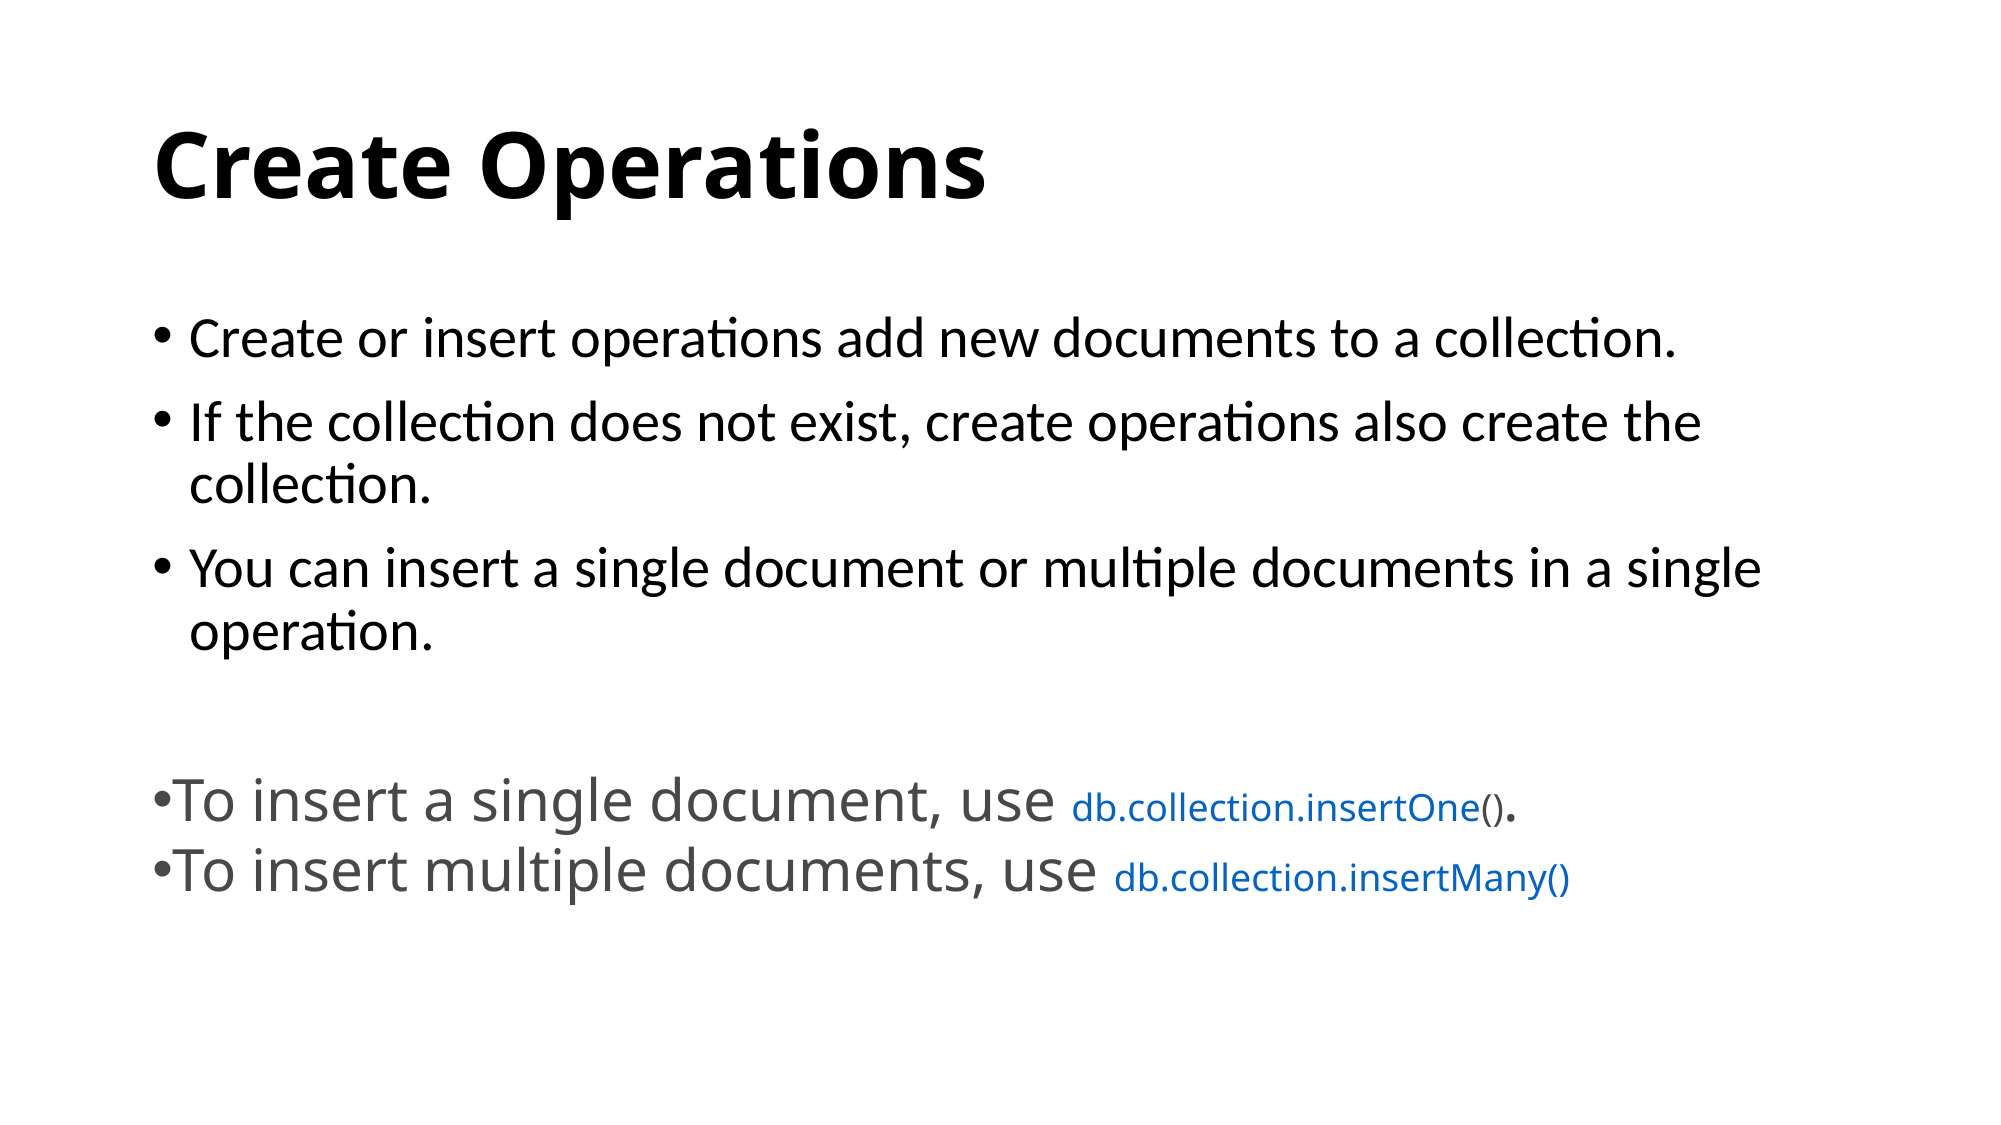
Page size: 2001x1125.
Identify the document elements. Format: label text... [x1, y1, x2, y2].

title Create Operations [137, 59, 1863, 278]
list Create or insert operations add new documents to a collection. If the collection does not exist, create operations also create the collection. You can insert a single document or multiple documents in a single operation. To insert a single document, use db.collection.insertOne(). To insert multiple documents, use db.collection.insertMany() [137, 299, 1863, 1014]
